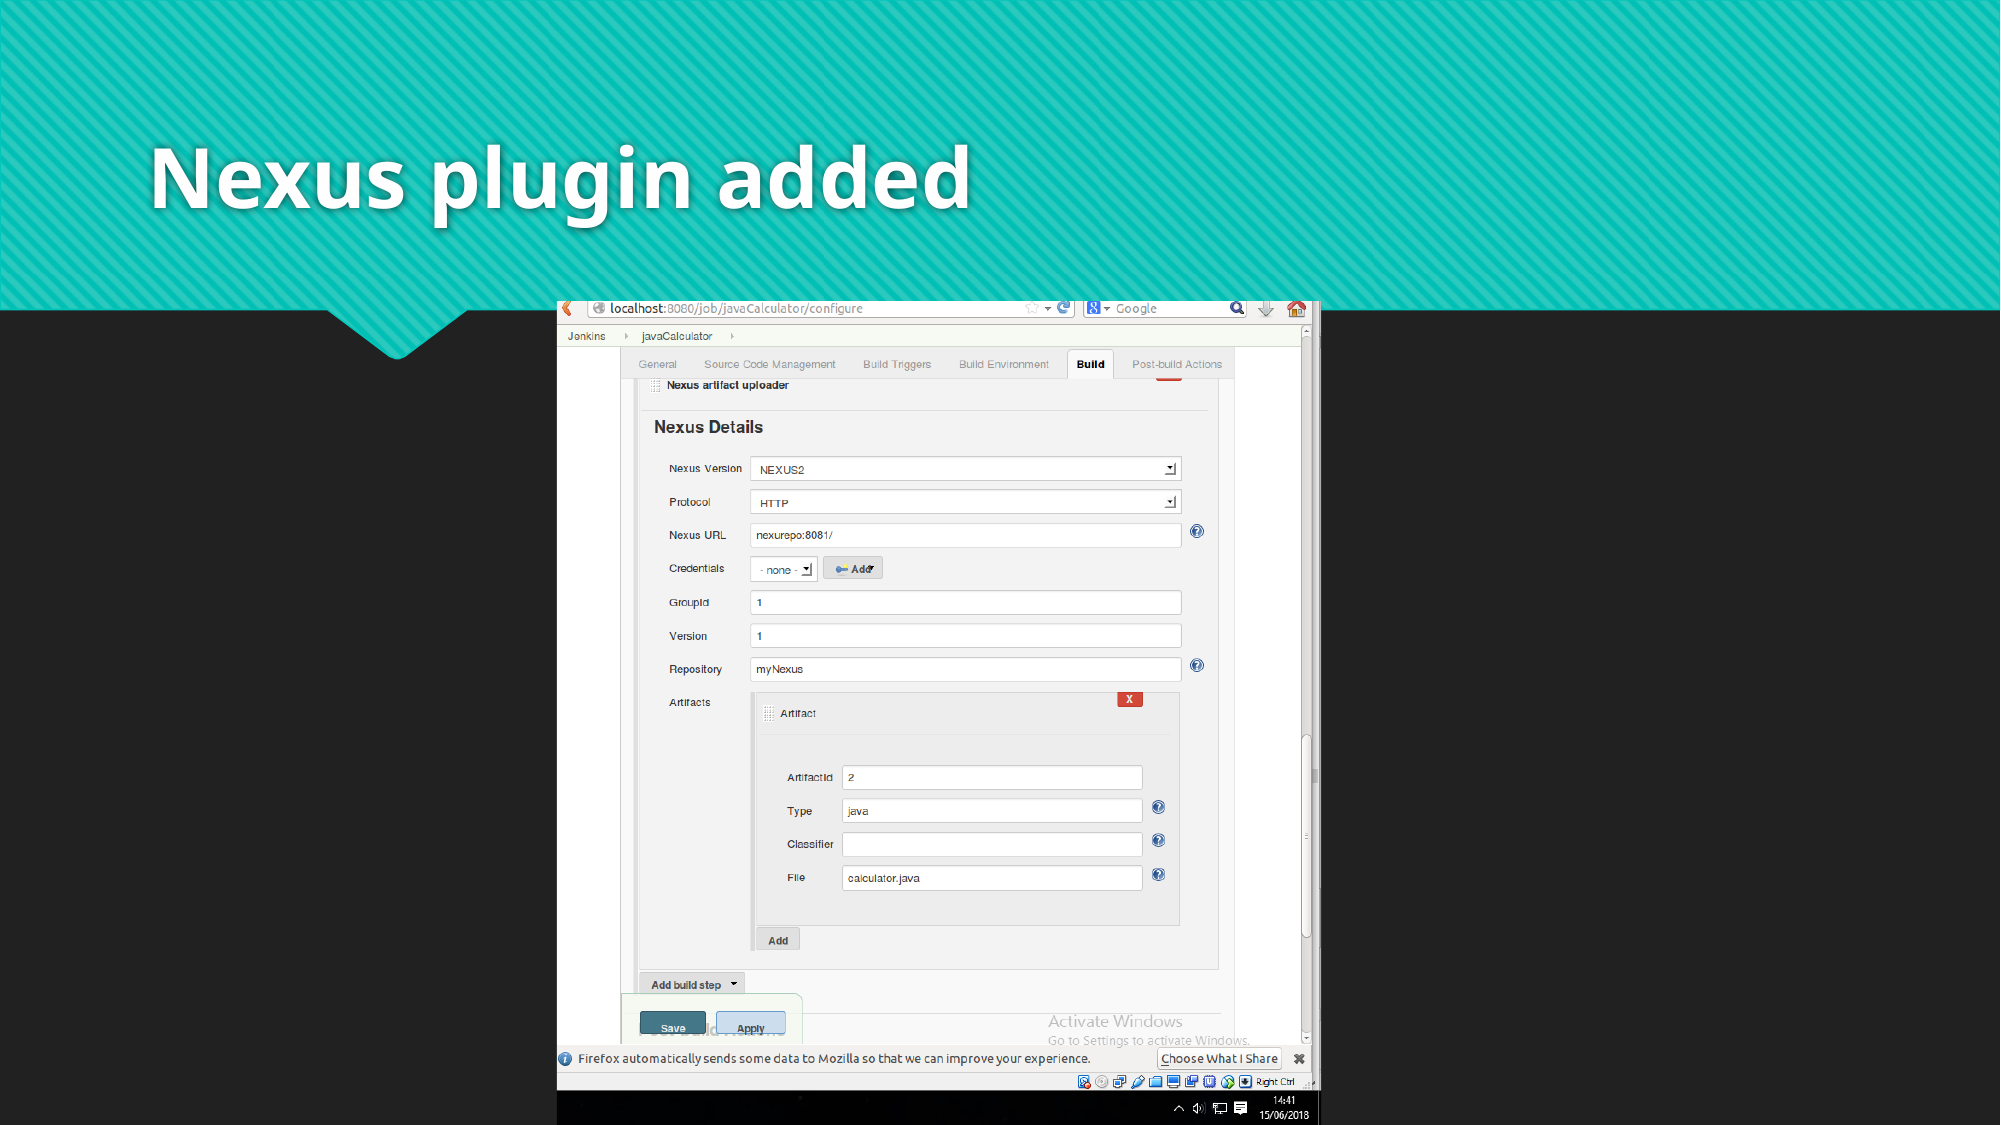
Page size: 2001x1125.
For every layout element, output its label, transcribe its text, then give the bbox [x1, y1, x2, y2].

picture [556, 300, 1322, 1125]
title Nexus plugin added [132, 73, 1868, 233]
